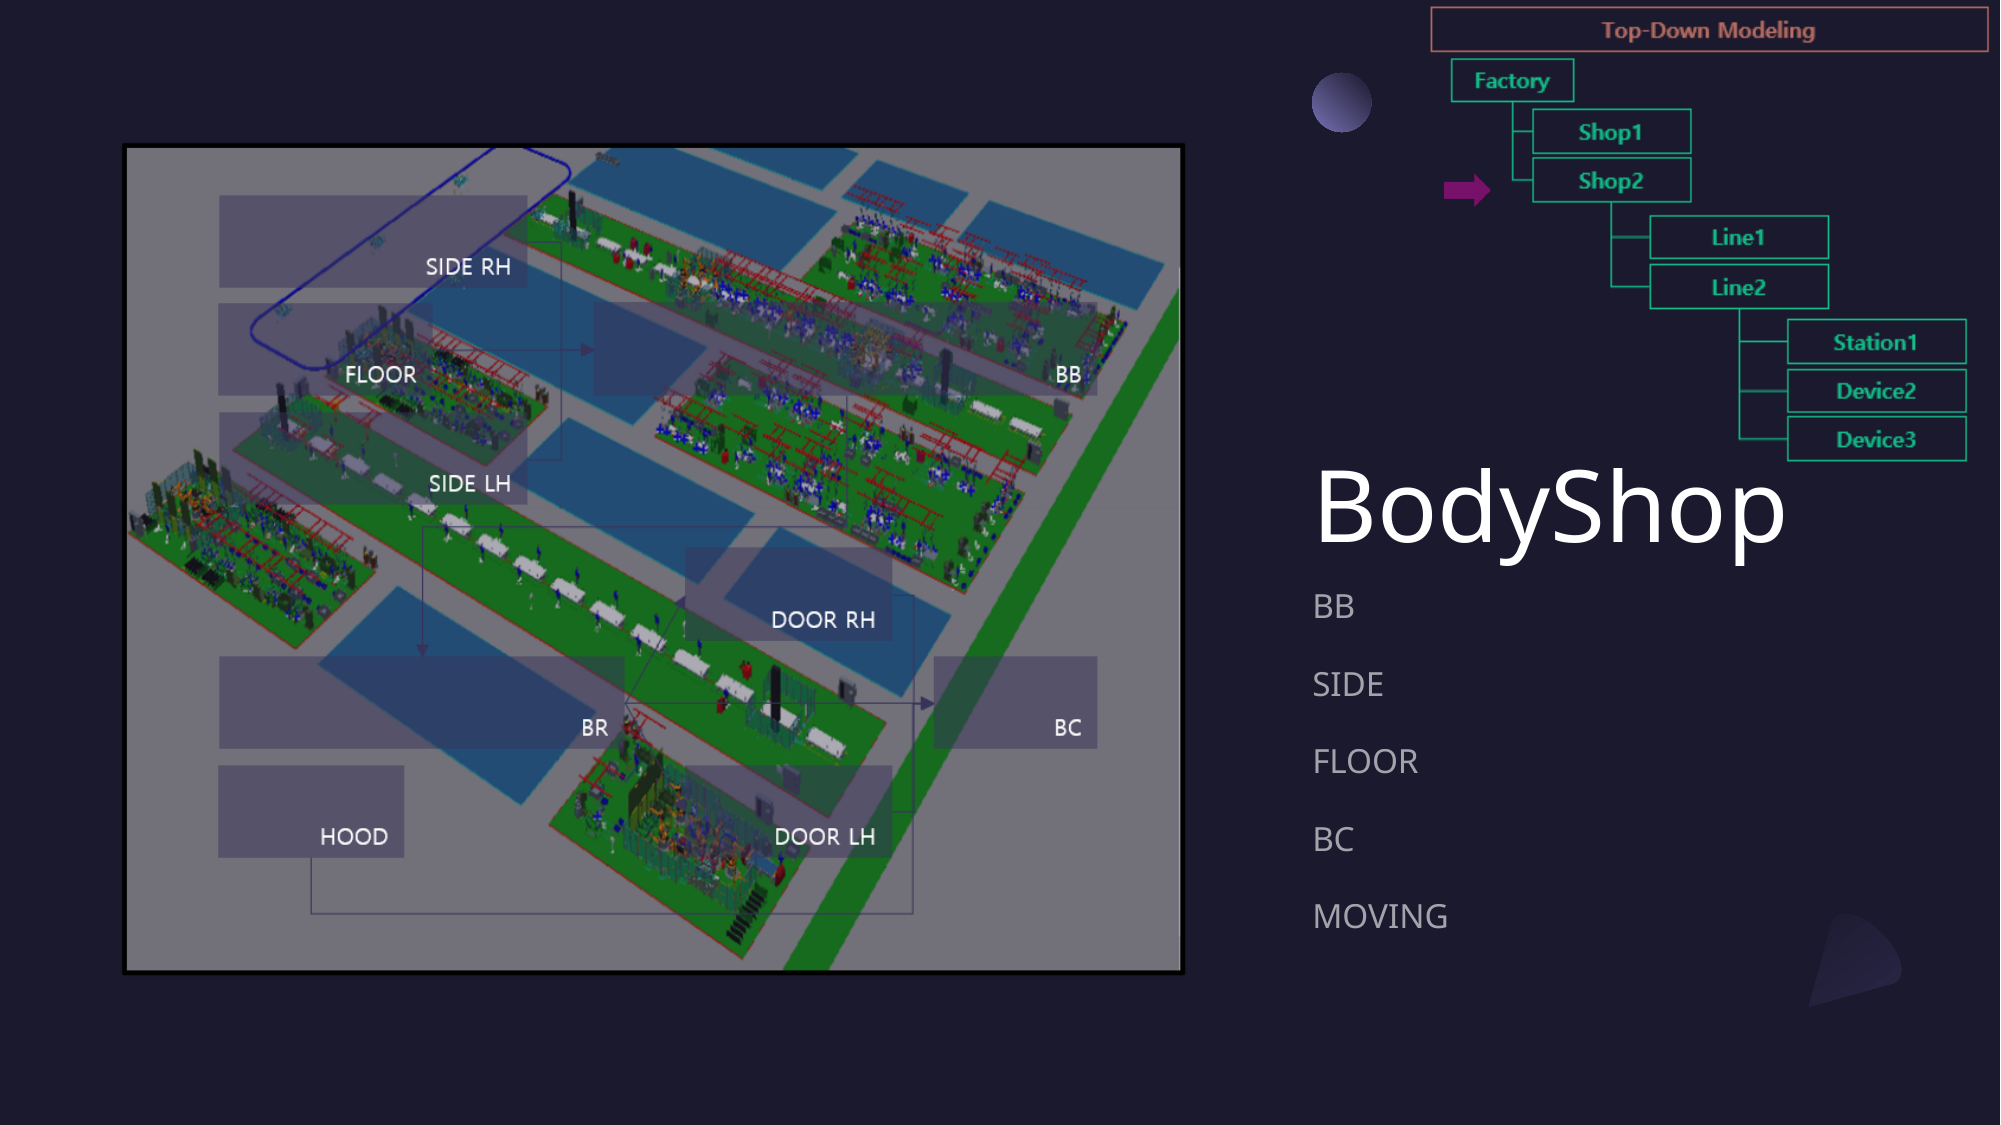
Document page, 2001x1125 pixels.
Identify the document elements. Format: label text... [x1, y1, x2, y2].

list BB SIDE FLOOR BC MOVING [1312, 585, 1898, 1004]
title BodyShop [1312, 172, 1898, 564]
picture [114, 135, 1210, 993]
picture [1420, 0, 2000, 468]
